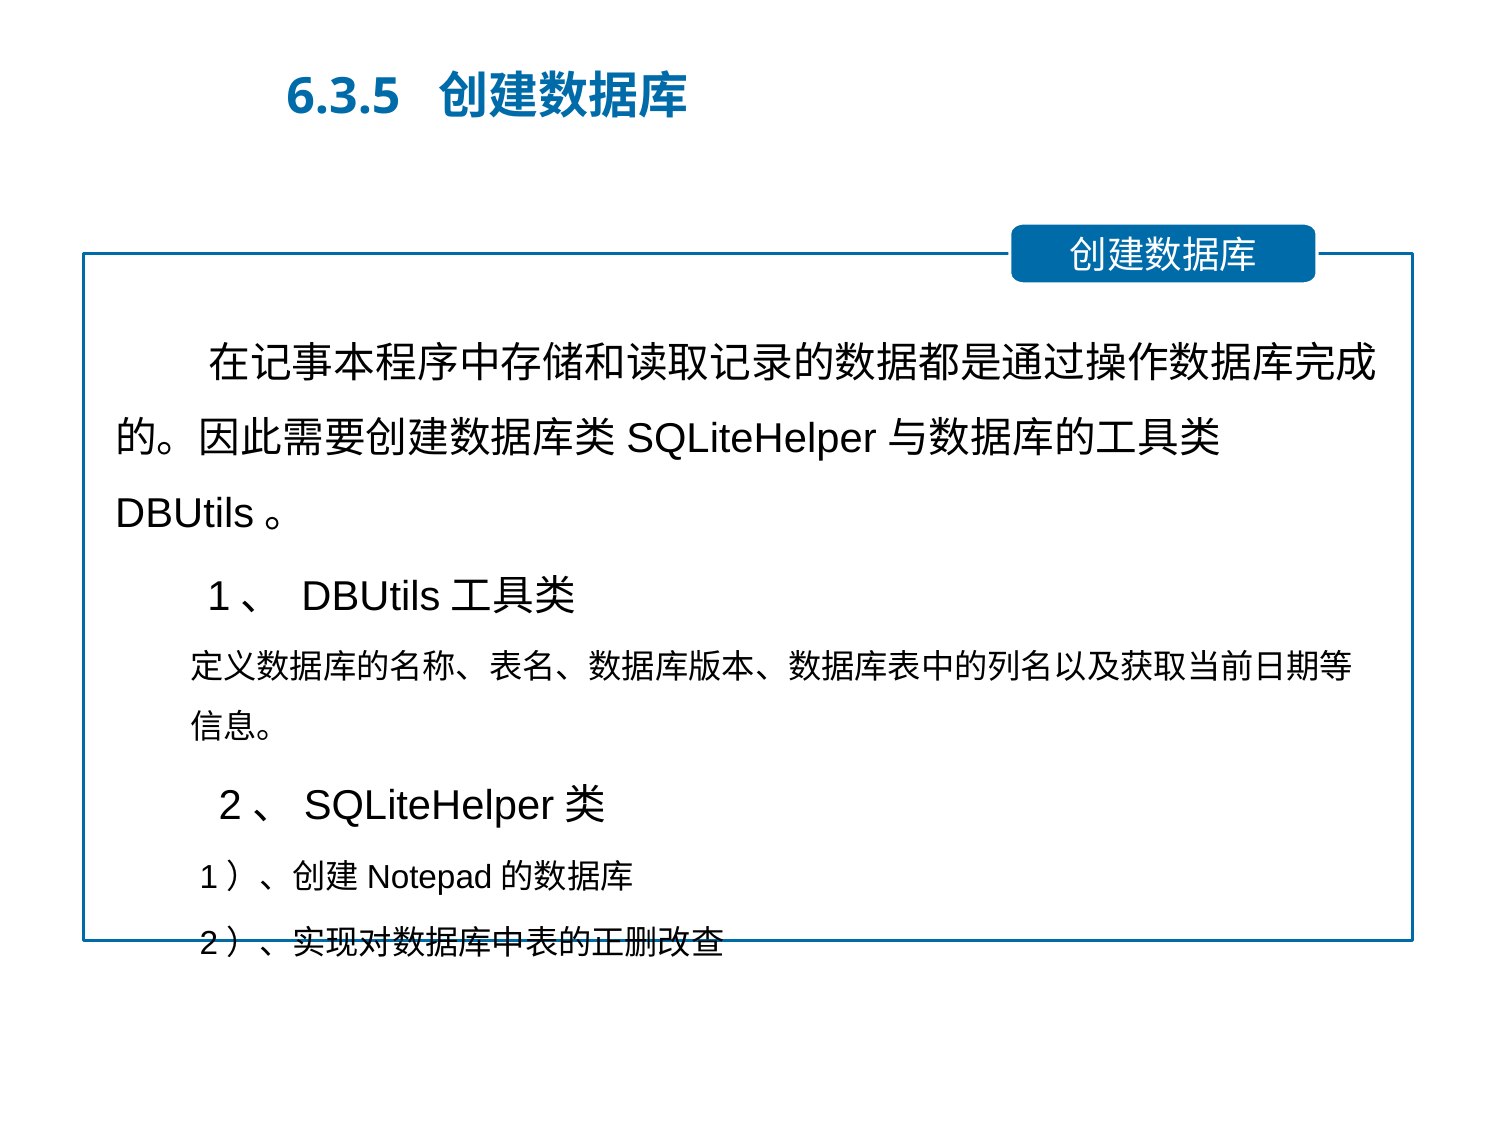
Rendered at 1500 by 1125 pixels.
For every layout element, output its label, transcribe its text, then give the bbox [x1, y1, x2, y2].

text_box 6.3.5 创建数据库 [271, 30, 1400, 157]
text_box 在记事本程序中存储和读取记录的数据都是通过操作数据库完成的。因此需要创建数据库类SQLiteHelper与数据库的工具类DBUtils。 1、 DBUtils工具类 定义数据库的名称、表名、数据库版本、数据库表中的列名以及获取当前日期等信息。 2、SQLiteHelper类 1）、创建Notepad的数据库 2）、实现对数据库中表的正删改查 [100, 302, 1400, 917]
text_box 创建数据库 [1008, 221, 1319, 286]
text_box [83, 253, 1413, 941]
